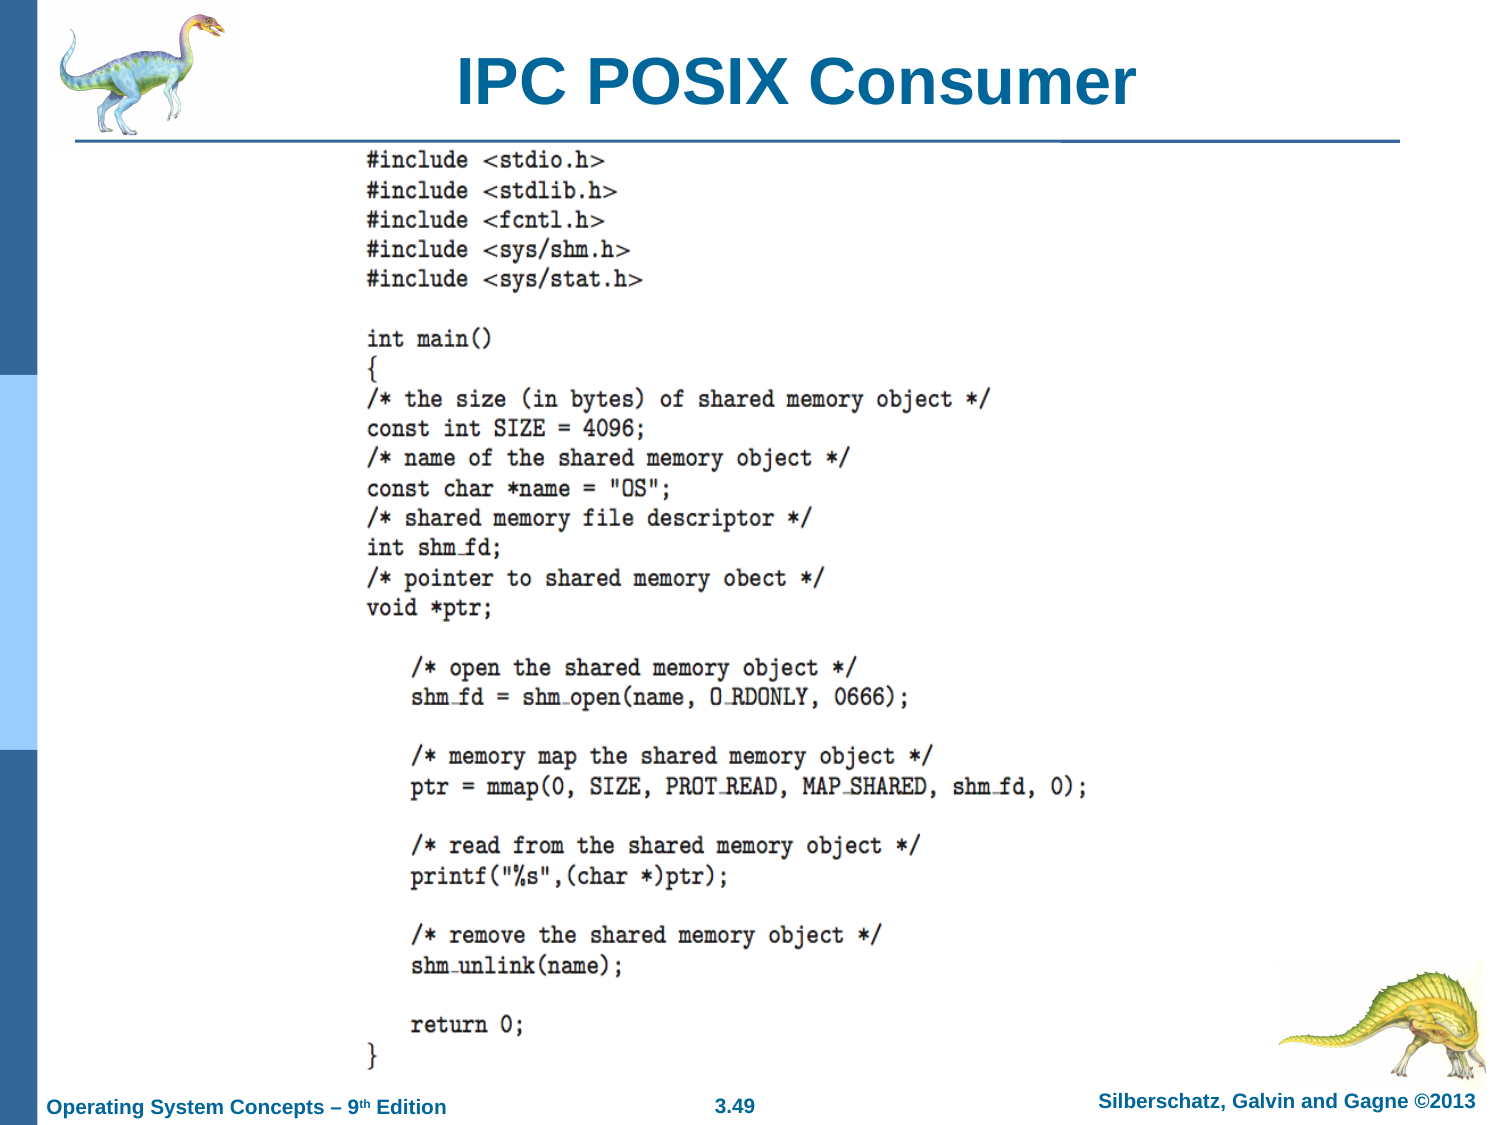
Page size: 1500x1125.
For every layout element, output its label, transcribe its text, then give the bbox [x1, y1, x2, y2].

picture [361, 146, 1104, 1076]
title IPC POSIX Consumer [153, 30, 1442, 126]
picture [1275, 959, 1486, 1090]
picture [46, 0, 243, 149]
